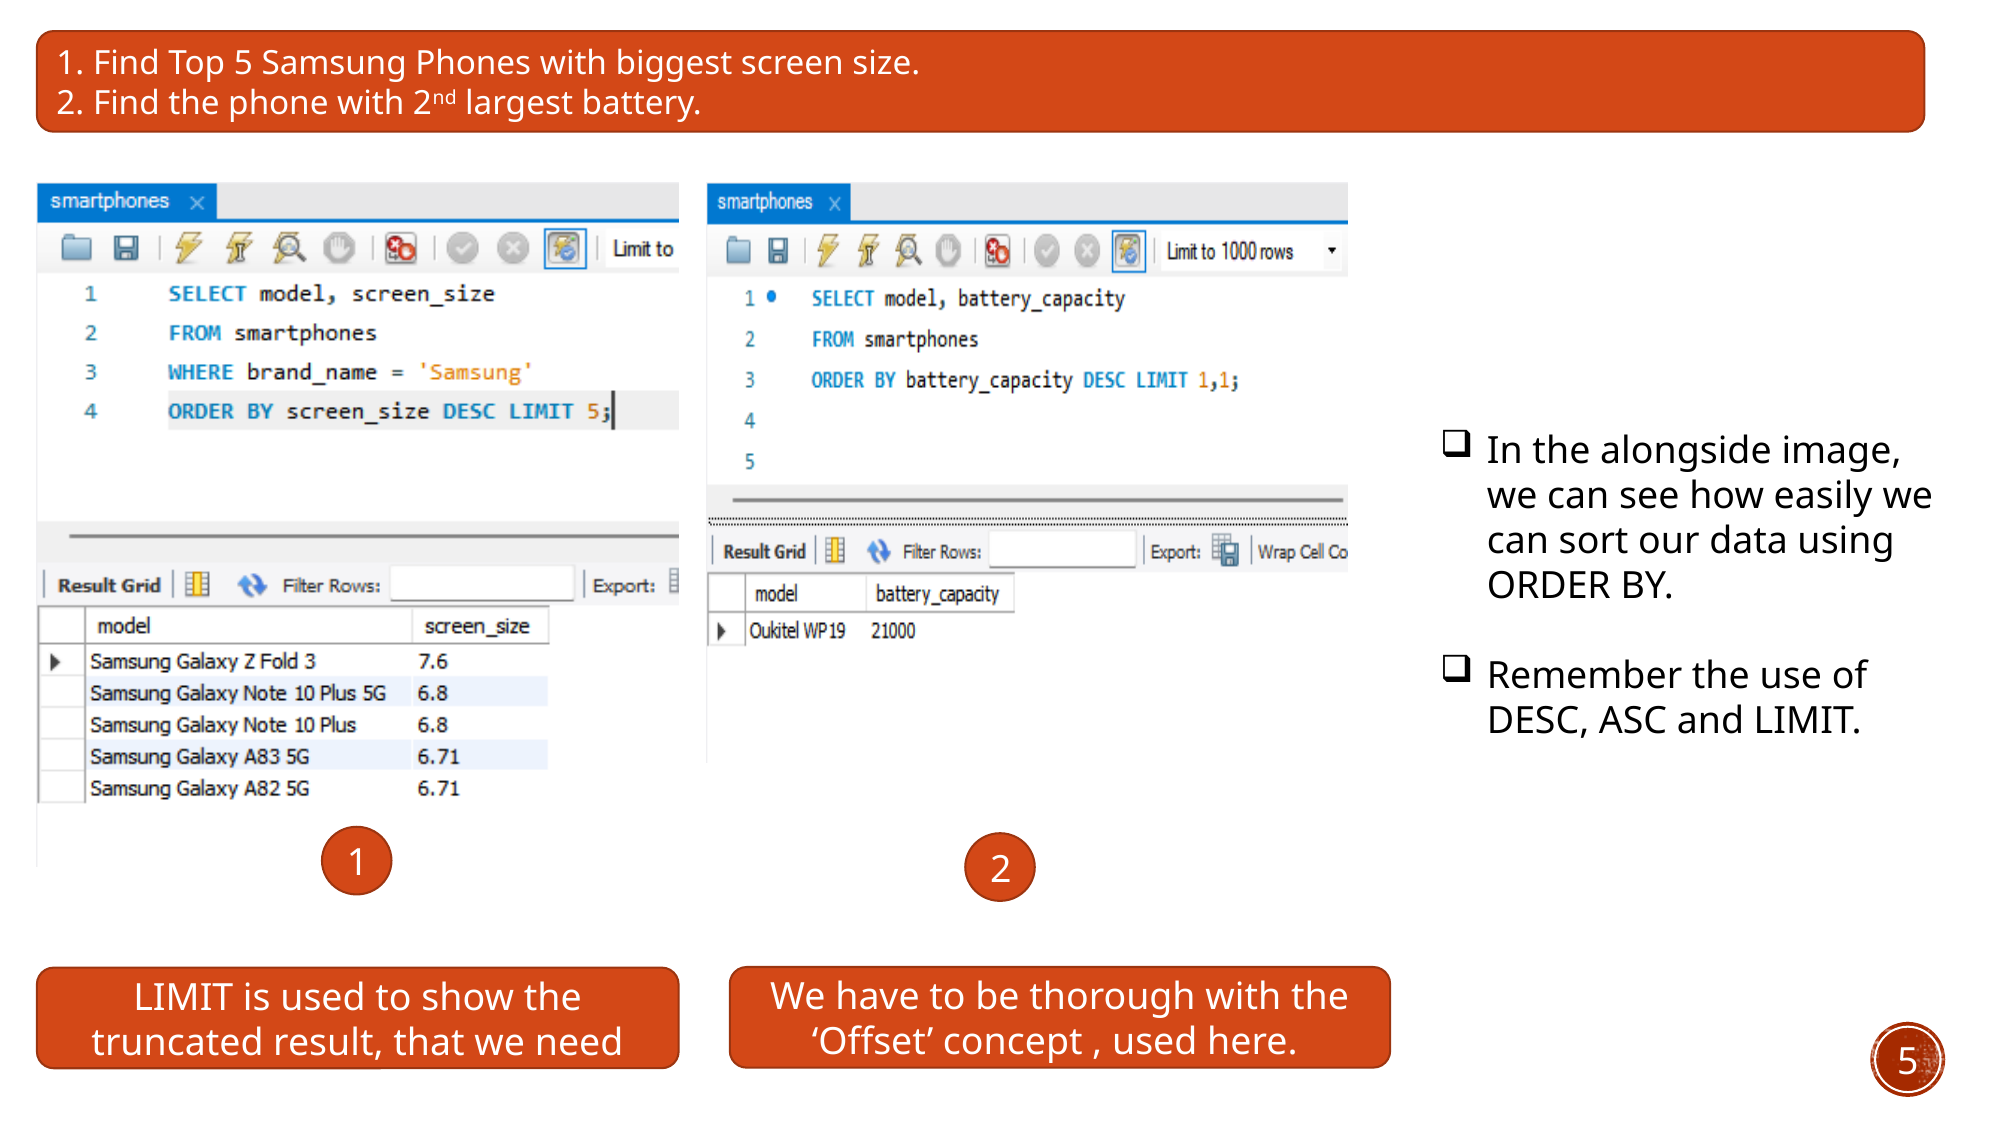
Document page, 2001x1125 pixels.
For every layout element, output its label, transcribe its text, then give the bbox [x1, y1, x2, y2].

picture [36, 182, 679, 867]
text_box 1 [321, 868, 392, 896]
text_box We have to be thorough with the ‘Offset’ concept , used here. [728, 965, 1392, 1069]
text_box 1. Find Top 5 Samsung Phones with biggest screen size. 2. Find the phone with 2nd largest battery. [35, 30, 1926, 133]
text_box 2 [964, 832, 1036, 902]
text_box In the alongside image, we can see how easily we can sort our data using ORDER BY. Remember the use of DESC, ASC and LIMIT. [1425, 418, 1964, 839]
text_box 5 [1882, 1029, 1925, 1090]
picture [706, 182, 1348, 763]
text_box LIMIT is used to show the truncated result, that we need [35, 966, 680, 1070]
